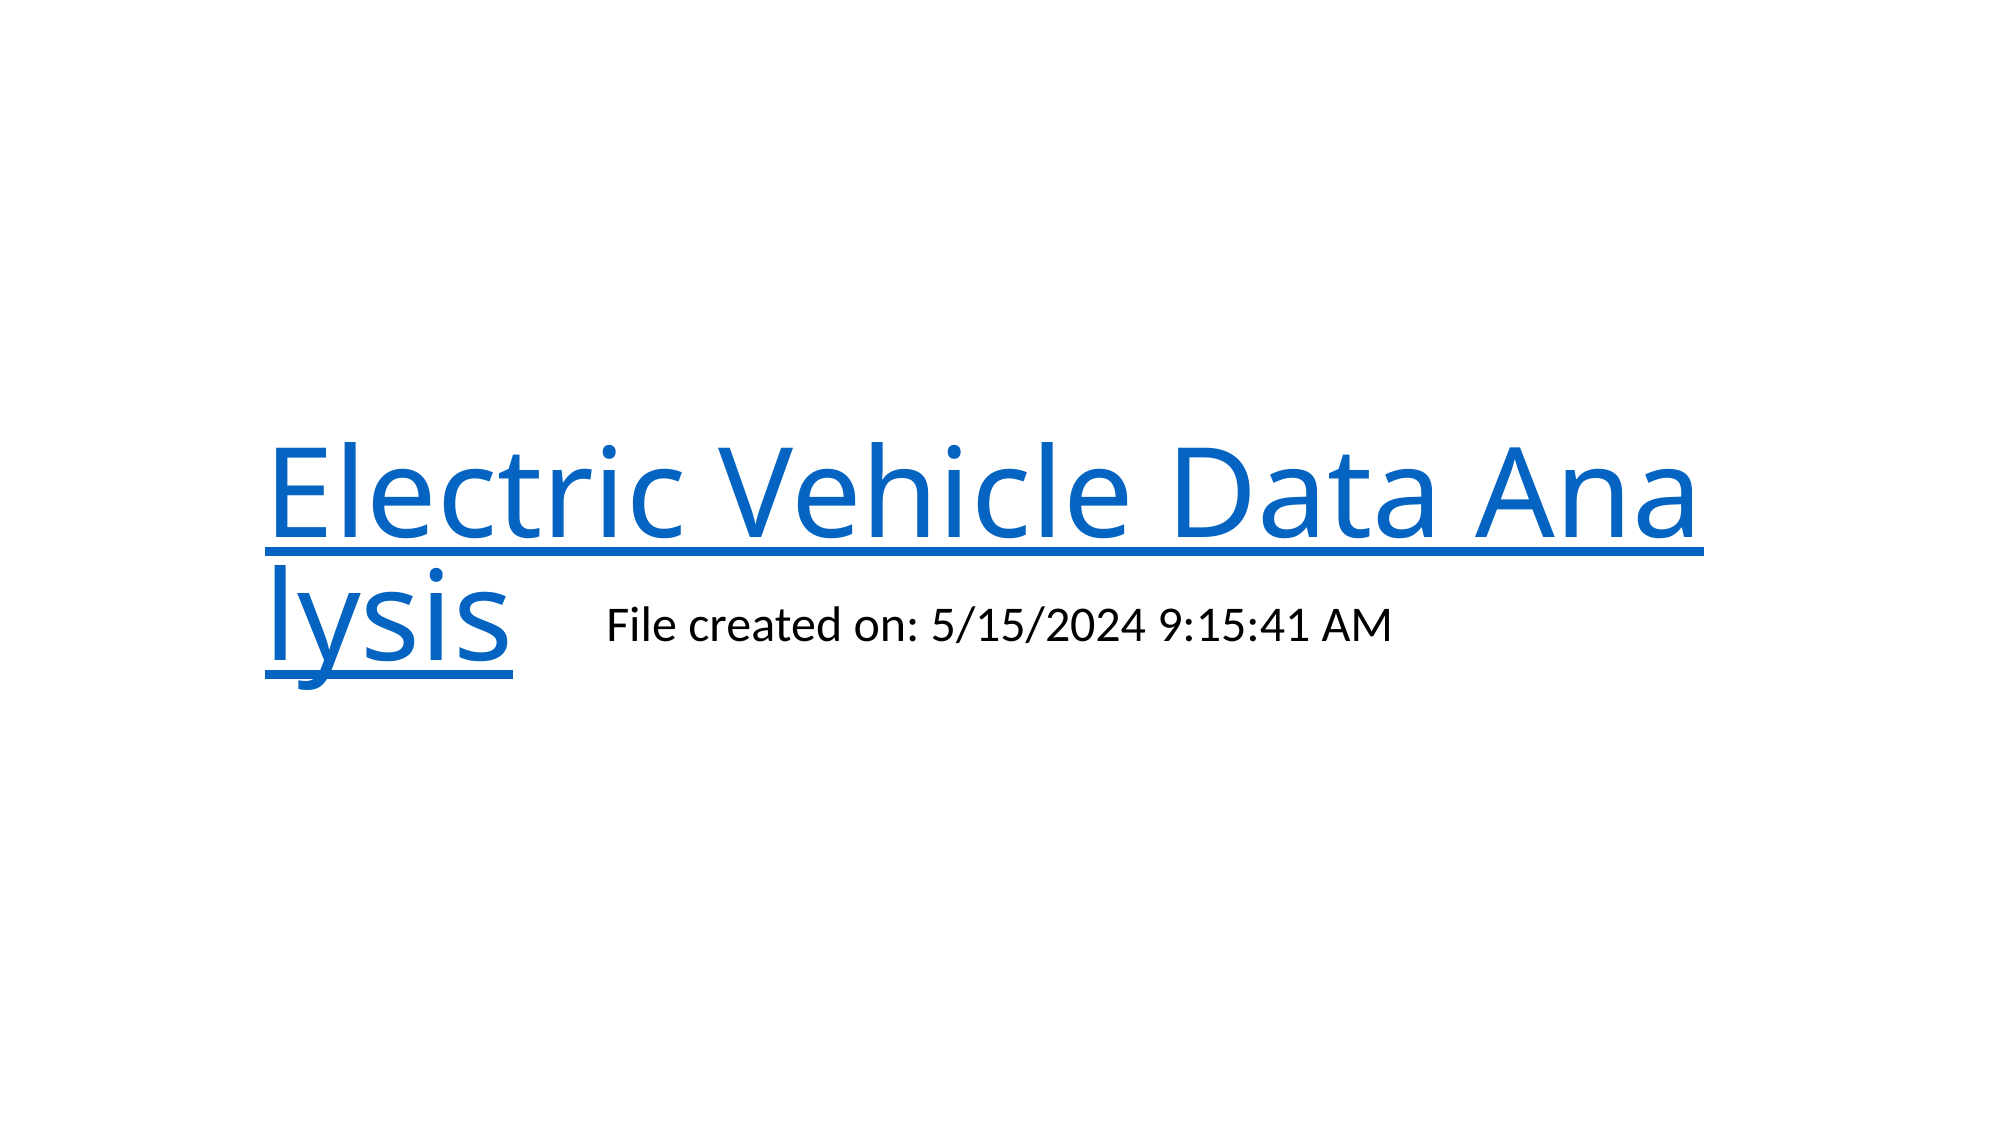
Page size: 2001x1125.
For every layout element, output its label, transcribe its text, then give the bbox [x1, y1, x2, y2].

subtitle File created on: 5/15/2024 9:15:41 AM [249, 590, 1750, 863]
title Electric Vehicle Data Analysis [249, 184, 1750, 576]
